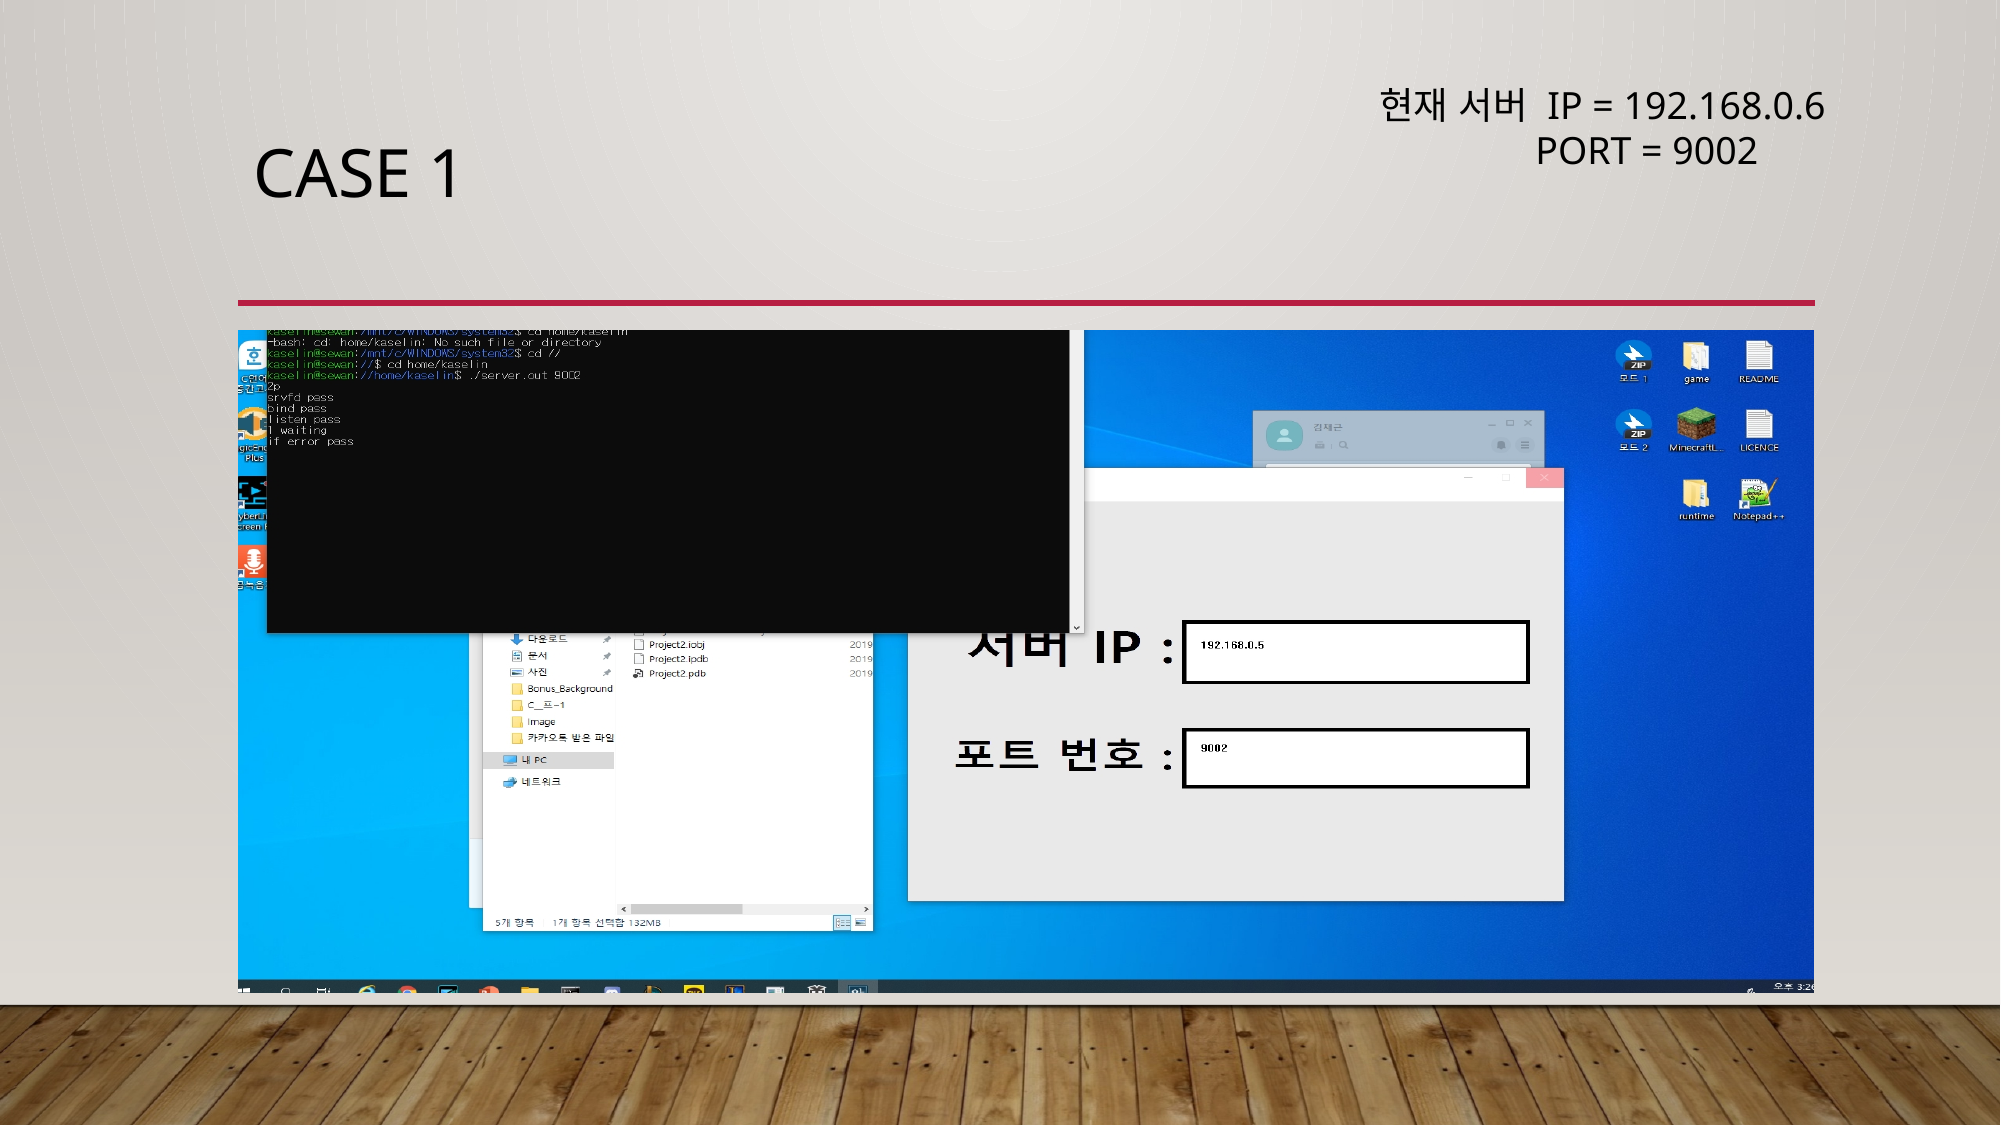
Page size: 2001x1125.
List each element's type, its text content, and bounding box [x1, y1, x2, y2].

text_box 현재 서버 IP = 192.168.0.6 PORT = 9002 [1364, 74, 1873, 180]
title Case 1 [238, 131, 1814, 305]
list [237, 330, 1814, 994]
picture [0, 1005, 2000, 1125]
